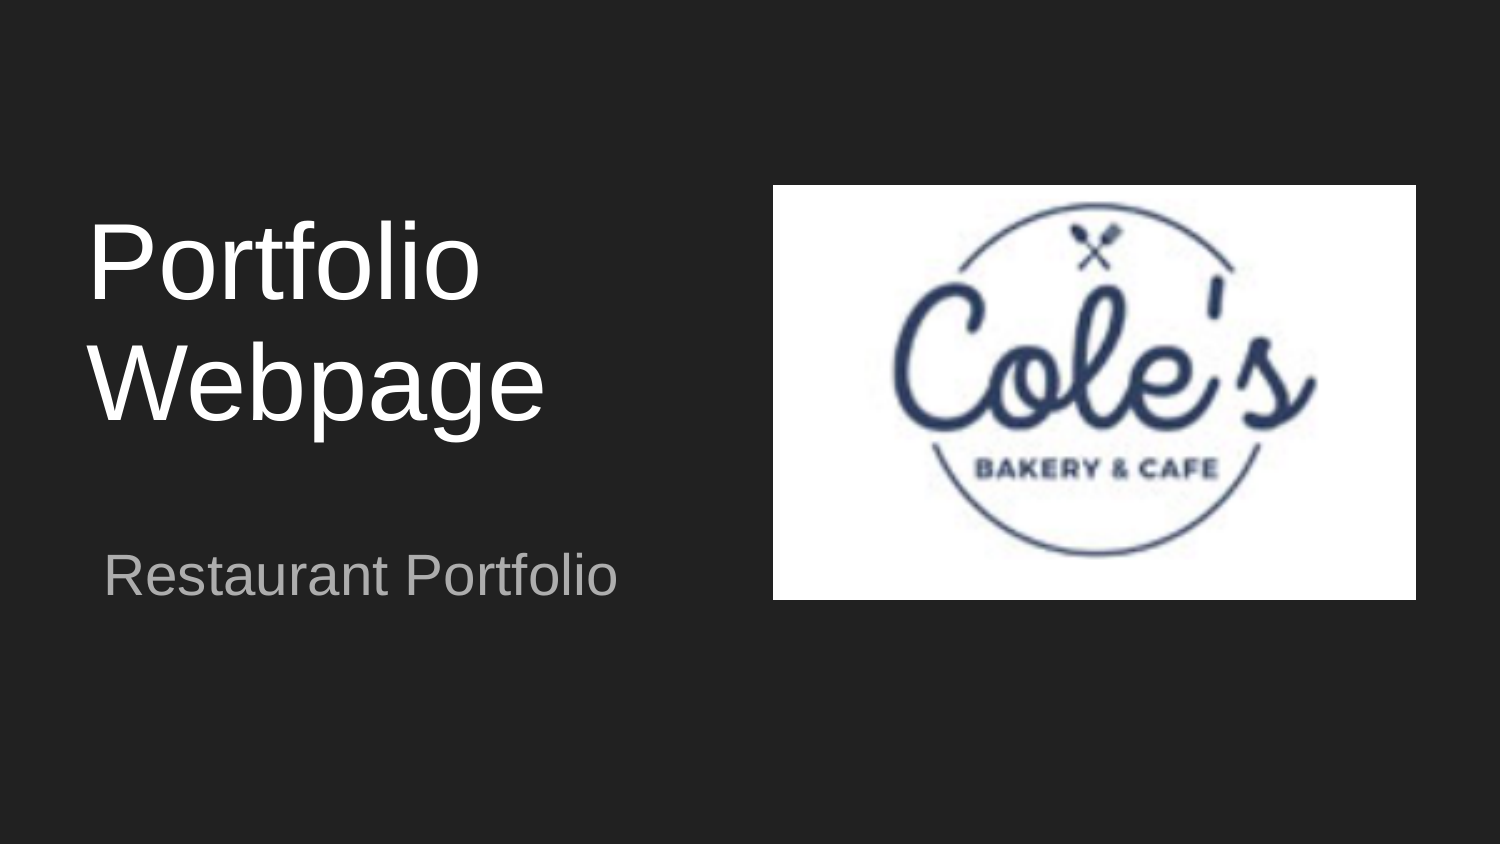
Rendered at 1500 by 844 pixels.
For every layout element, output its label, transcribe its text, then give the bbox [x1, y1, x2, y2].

title Portfolio Webpage [71, 122, 567, 459]
subtitle Restaurant Portfolio [88, 527, 659, 658]
picture [773, 184, 1416, 600]
